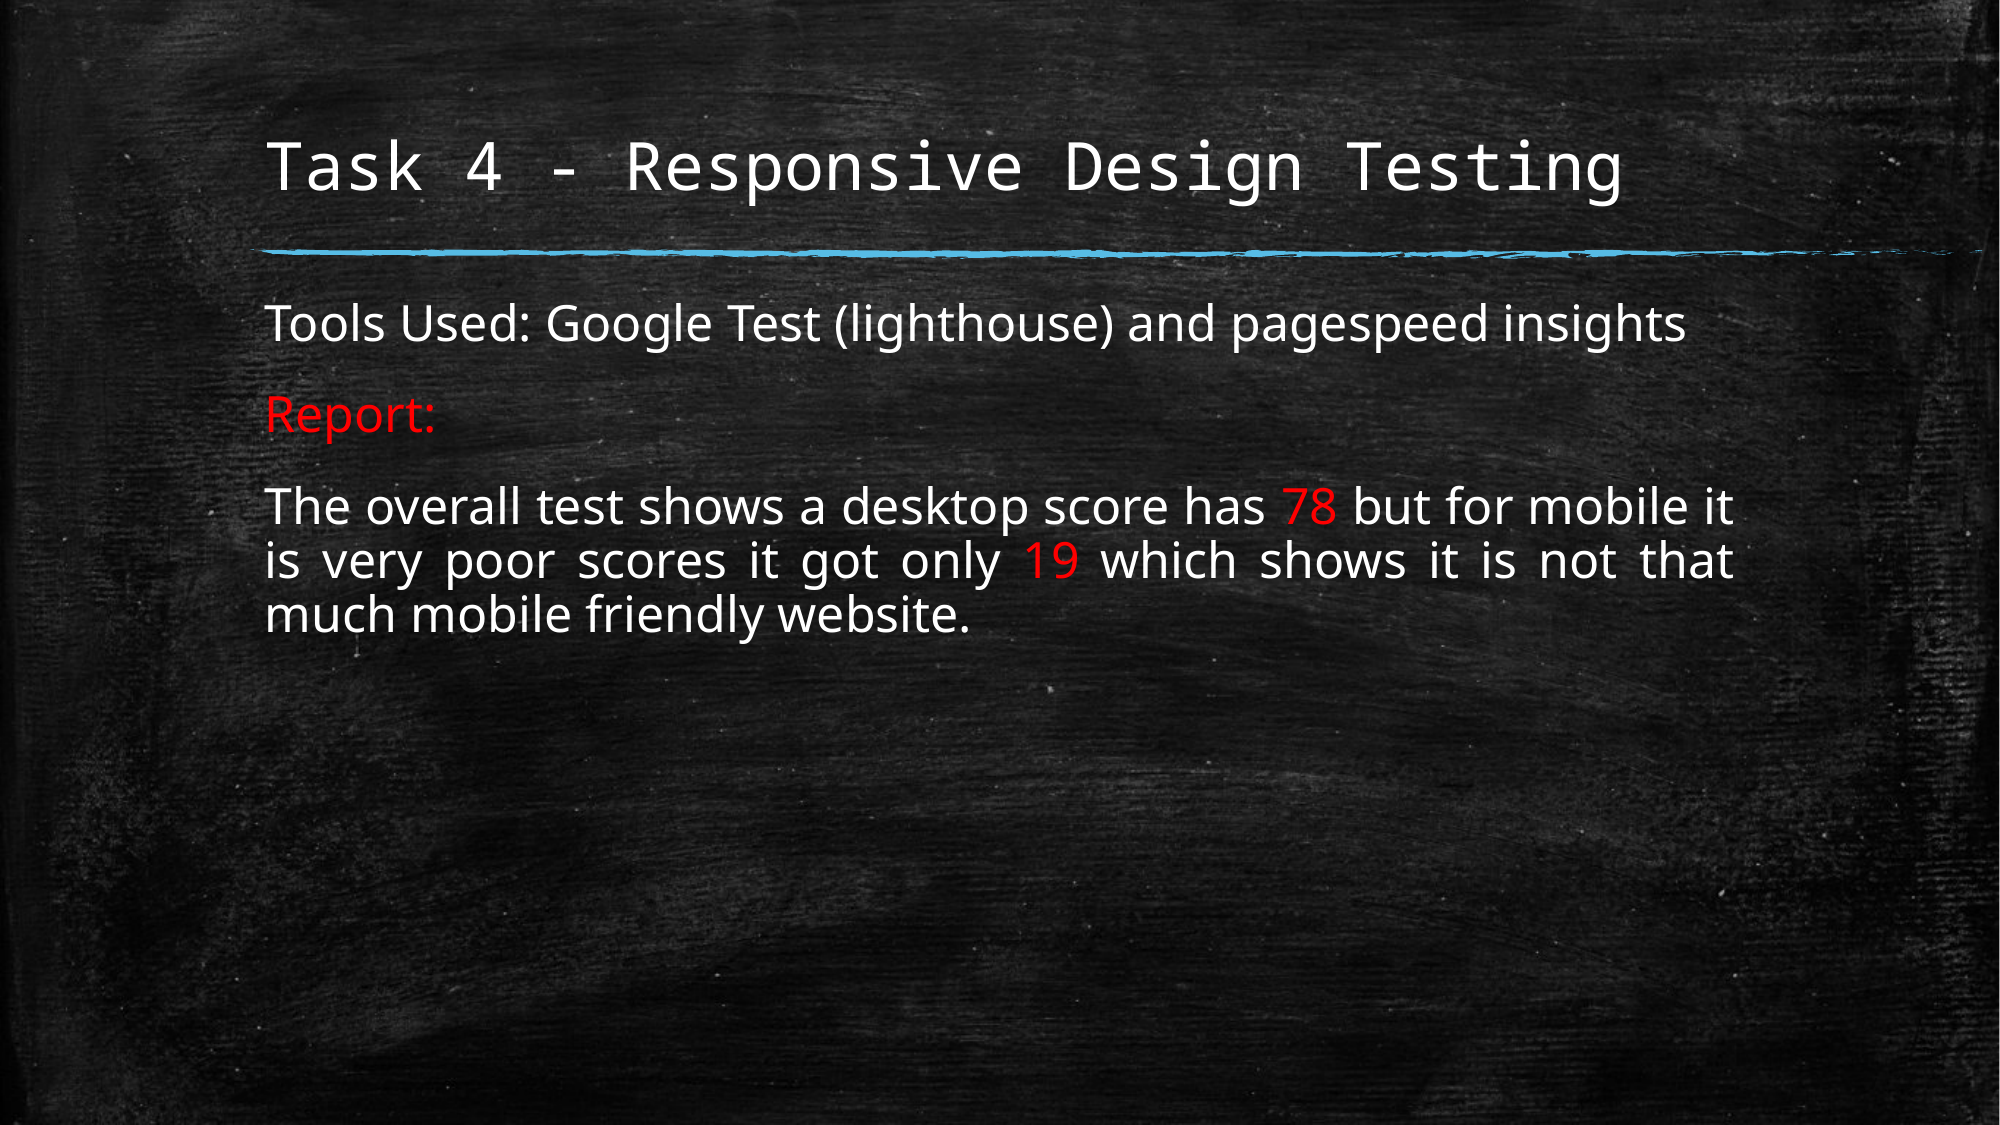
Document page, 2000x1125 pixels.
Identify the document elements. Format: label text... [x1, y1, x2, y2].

title Task 4 - Responsive Design Testing [249, 45, 1750, 213]
list Tools Used: Google Test (lighthouse) and pagespeed insights Report: The overall test shows a desktop score has 78 but for mobile it is very poor scores it got only 19 which shows it is not that much mobile friendly website. [249, 290, 1750, 991]
